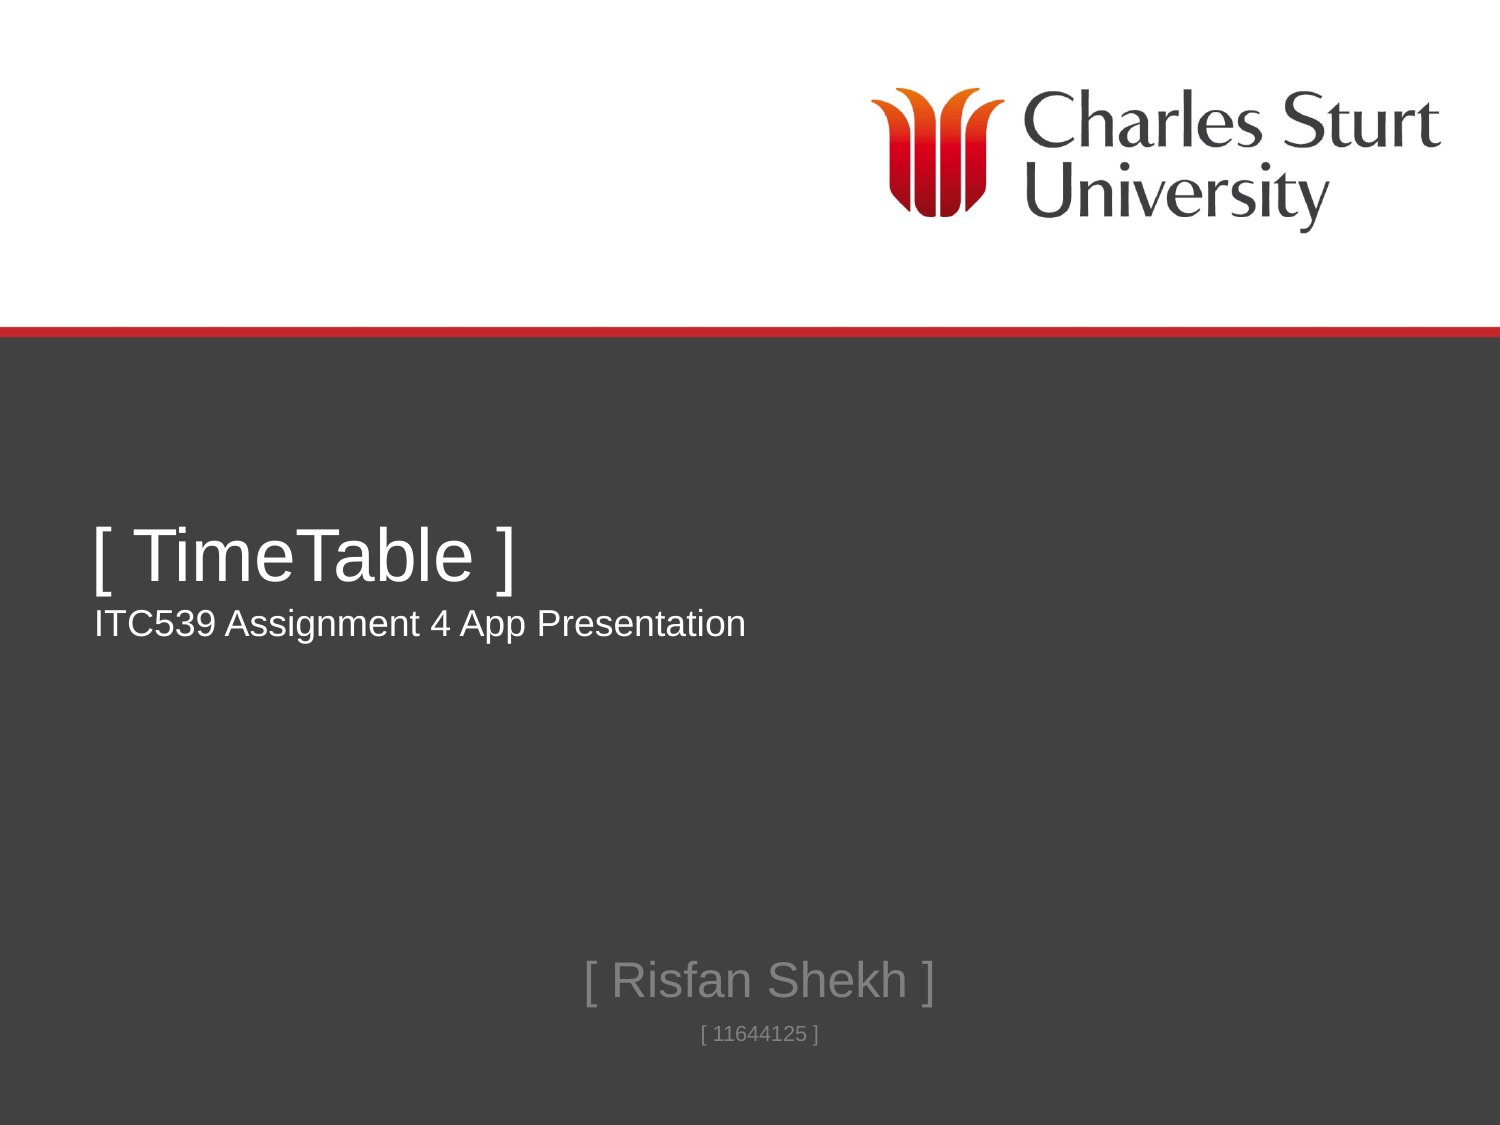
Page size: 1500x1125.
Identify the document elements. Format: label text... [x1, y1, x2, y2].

title [ TimeTable ] [76, 492, 1436, 611]
text_box [ 11644125 ] [104, 1012, 1416, 1054]
text_box ITC539 Assignment 4 App Presentation [78, 591, 1391, 651]
text_box [ Risfan Shekh ] [104, 940, 1416, 1012]
picture [0, 0, 1500, 1125]
